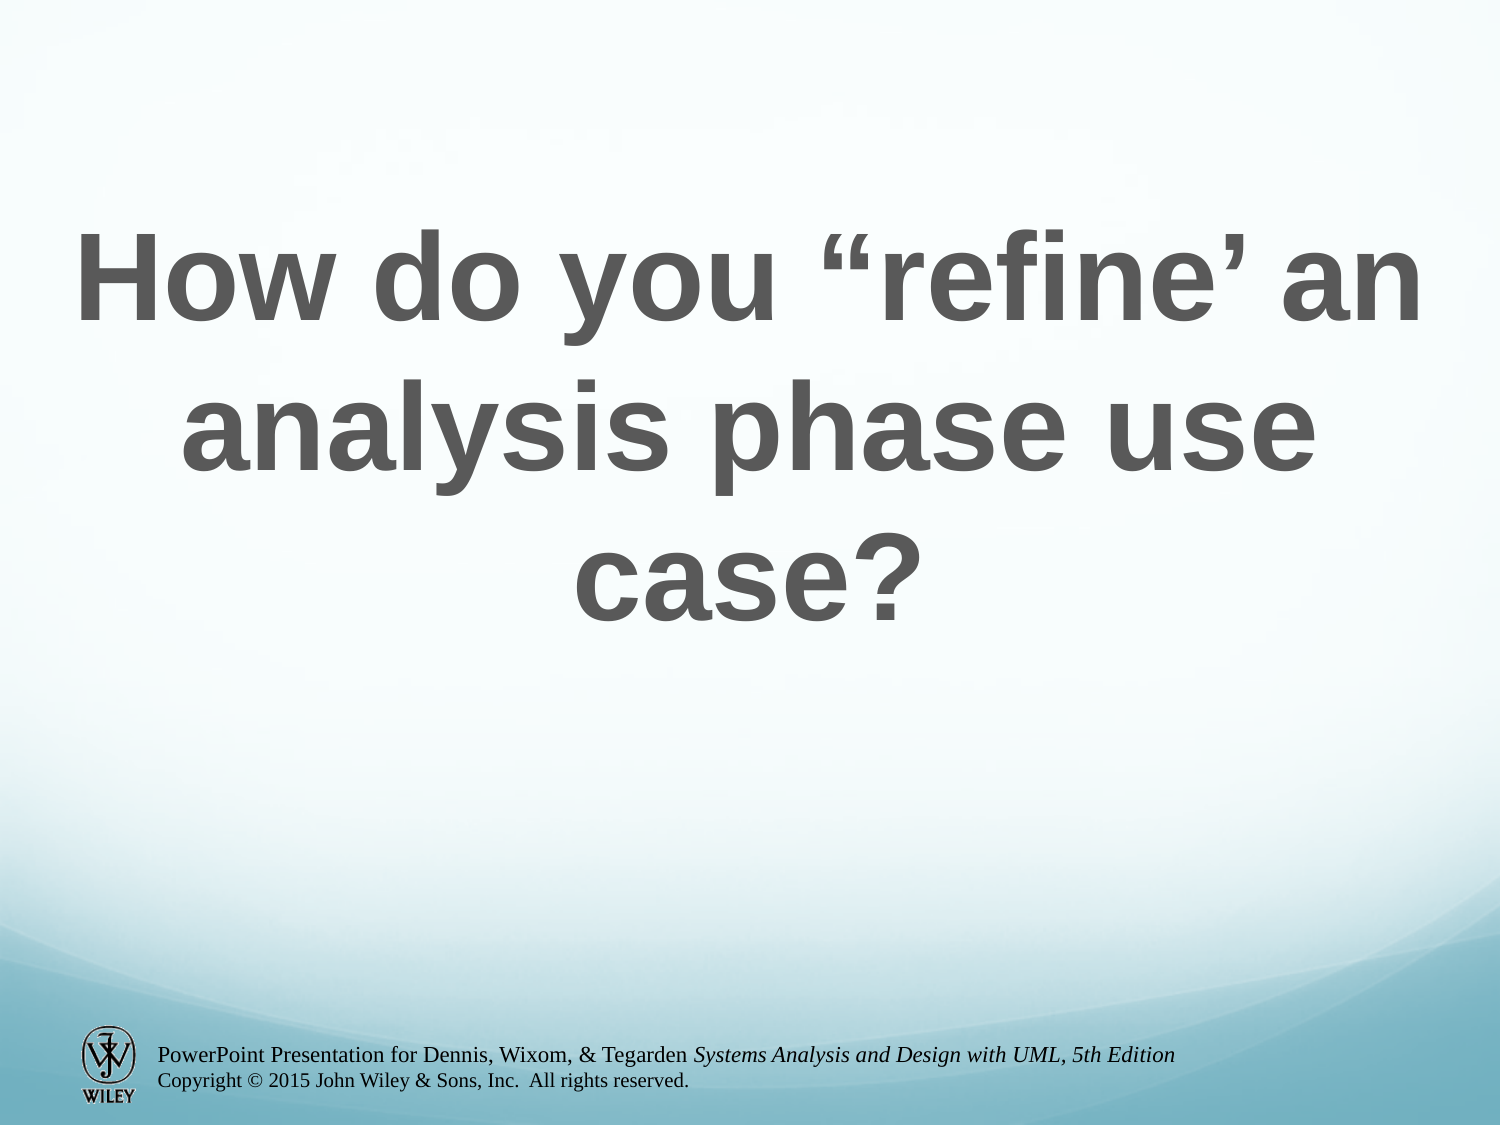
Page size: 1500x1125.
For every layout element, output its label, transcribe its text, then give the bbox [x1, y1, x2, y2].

list How do you “refine’ an analysis phase use case? [24, 24, 1476, 1026]
picture [78, 1026, 138, 1105]
